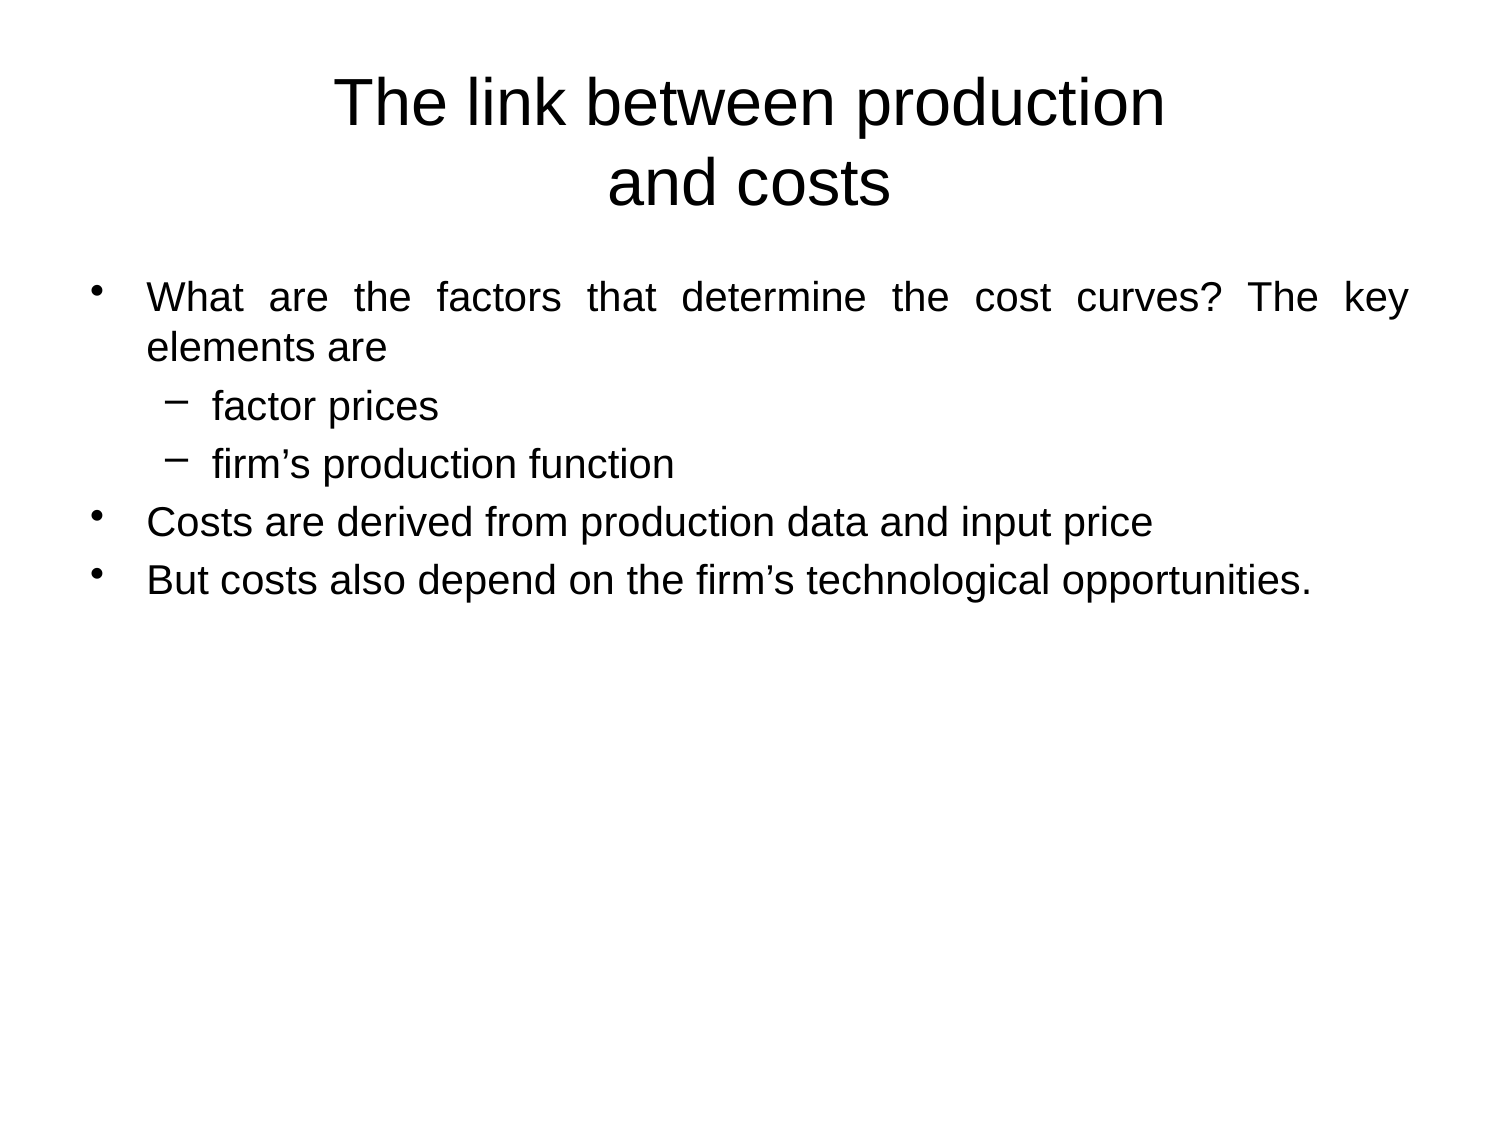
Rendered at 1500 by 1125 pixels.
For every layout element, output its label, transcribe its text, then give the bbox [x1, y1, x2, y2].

title The link between production and costs [74, 44, 1426, 233]
list What are the factors that determine the cost curves? The key elements are factor prices firm’s production function Costs are derived from production data and input price But costs also depend on the firm’s technological opportunities. [74, 262, 1426, 1006]
